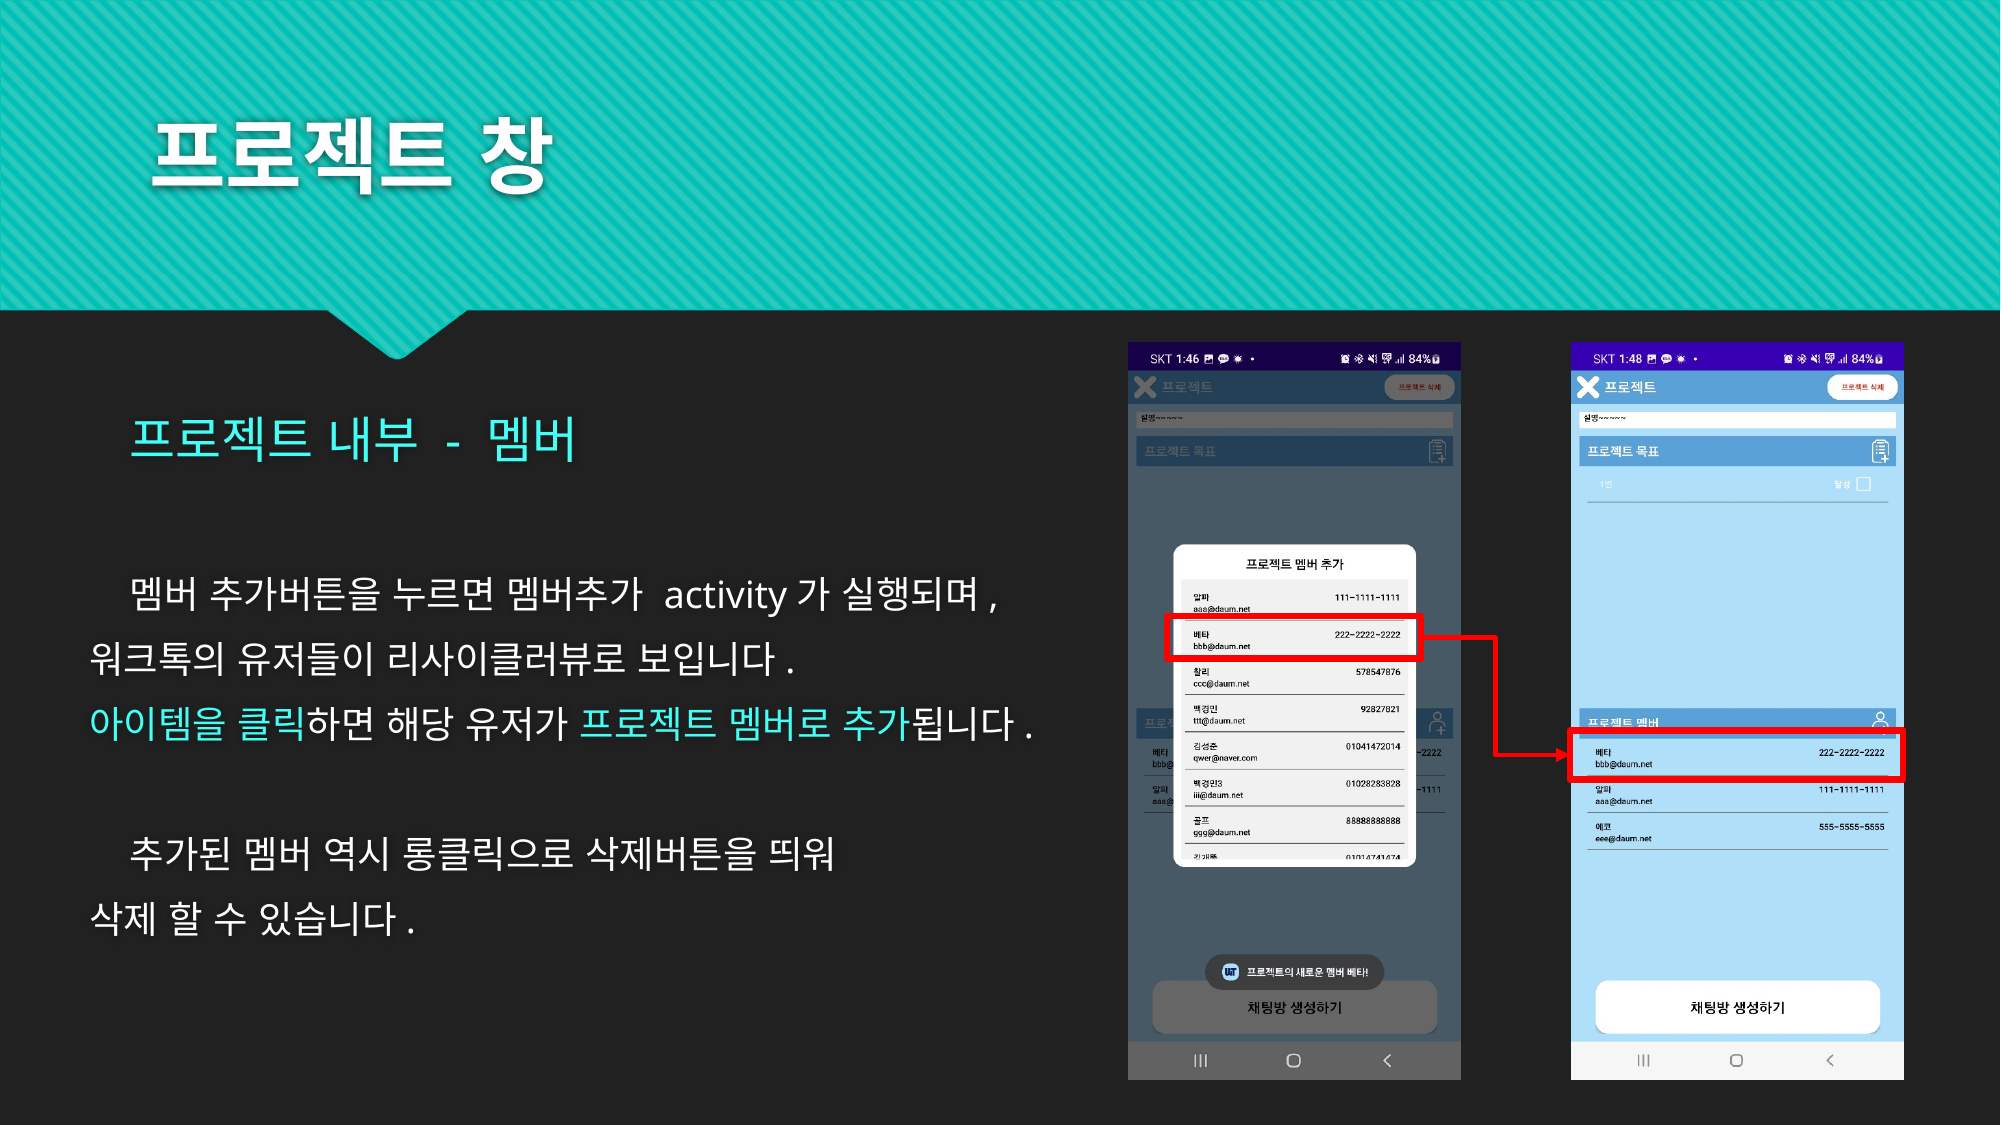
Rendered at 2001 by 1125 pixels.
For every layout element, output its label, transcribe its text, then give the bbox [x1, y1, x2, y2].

picture [1571, 342, 1904, 1080]
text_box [1420, 637, 1571, 756]
list 프로젝트 내부 - 멤버 멤버 추가버튼을 누르면 멤버추가 activity가 실행되며, 워크톡의 유저들이 리사이클러뷰로 보입니다. 아이템을 클릭하면 해당 유저가 프로젝트 멤버로 추가됩니다. 추가된 멤버 역시 롱클릭으로 삭제버튼을 띄워 삭제 할 수 있습니다. [74, 332, 1806, 1018]
picture [1128, 342, 1461, 1080]
title 프로젝트 창 [134, 52, 1869, 213]
